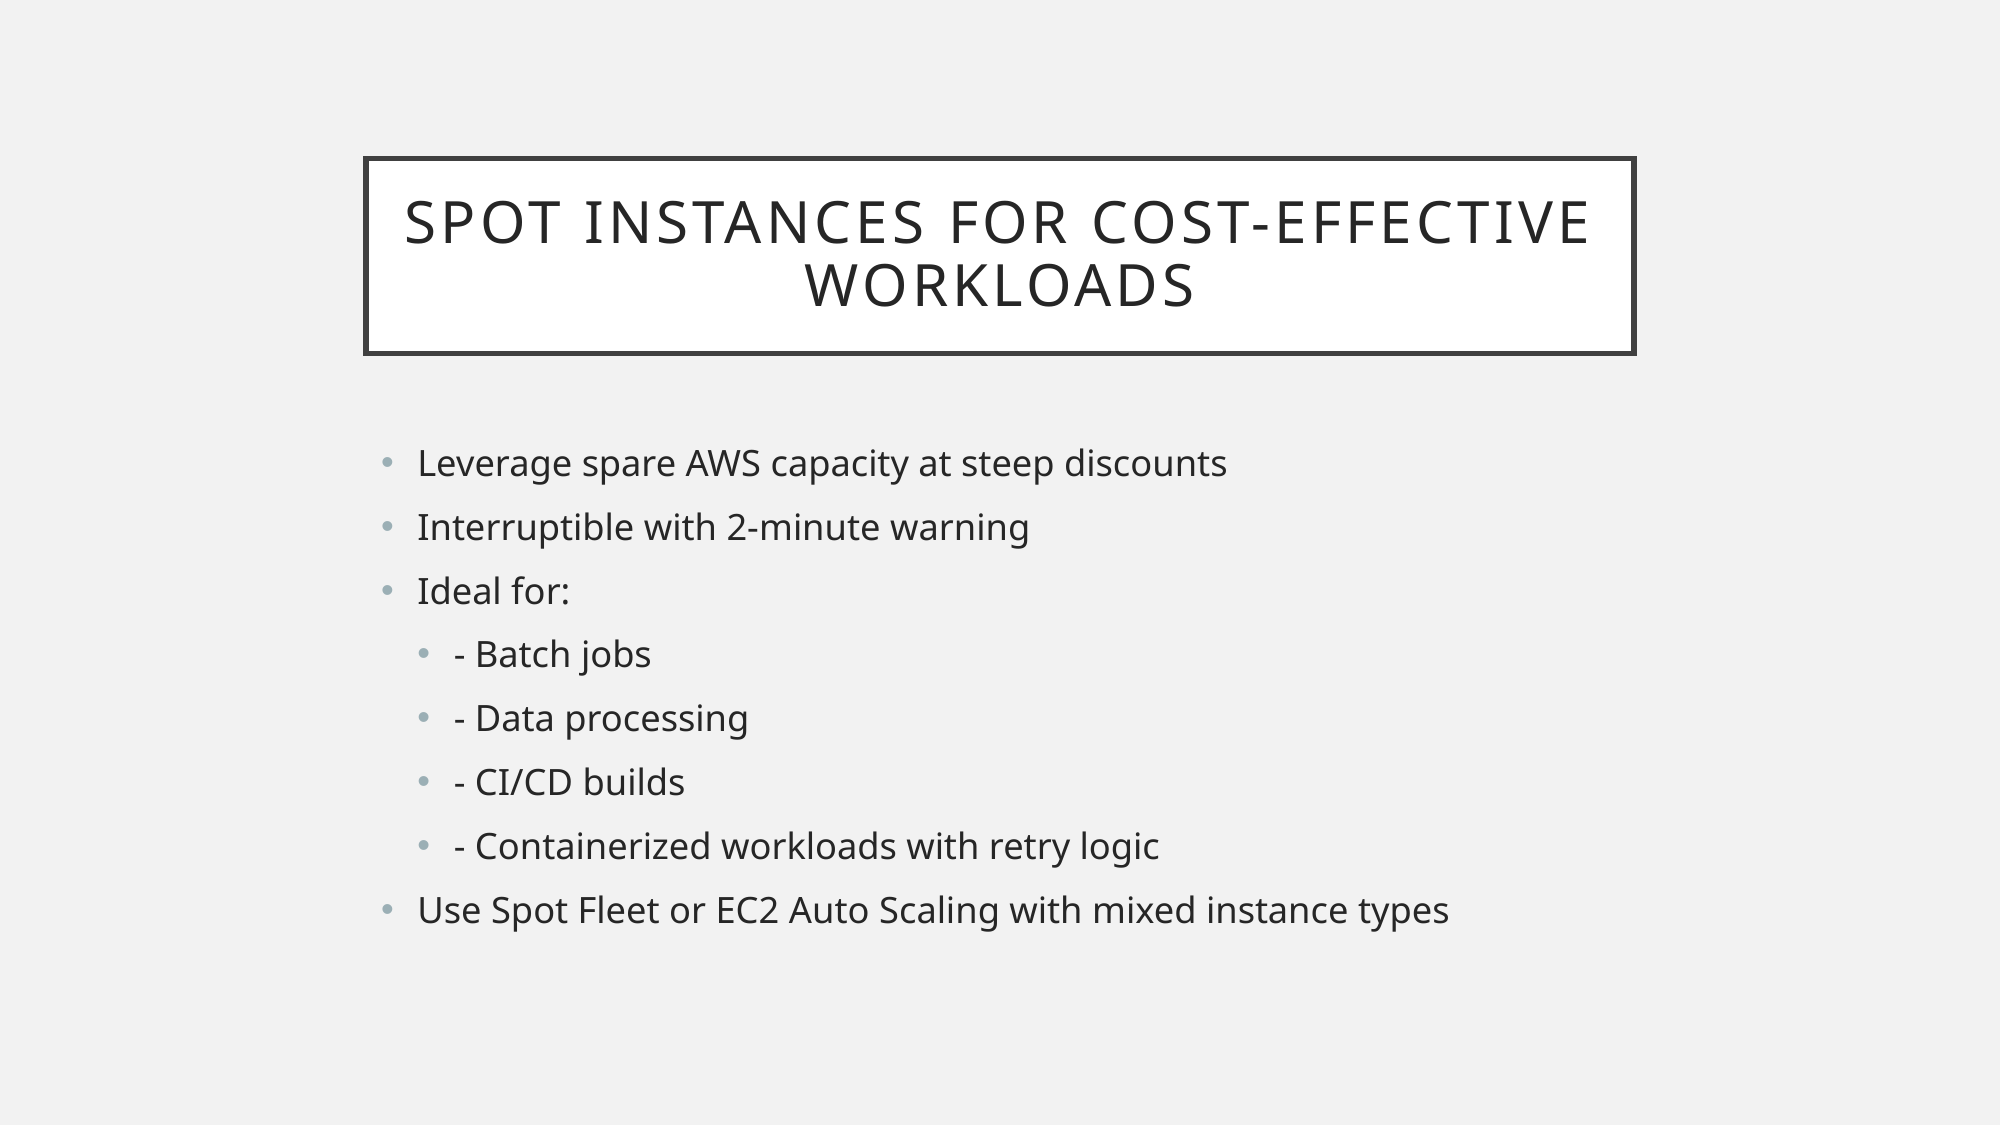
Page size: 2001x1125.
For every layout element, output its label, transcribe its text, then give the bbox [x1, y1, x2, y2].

title Spot Instances for Cost-Effective Workloads [363, 156, 1637, 356]
list Leverage spare AWS capacity at steep discounts Interruptible with 2-minute warning Ideal for: - Batch jobs - Data processing - CI/CD builds - Containerized workloads with retry logic Use Spot Fleet or EC2 Auto Scaling with mixed instance types [366, 432, 1634, 942]
